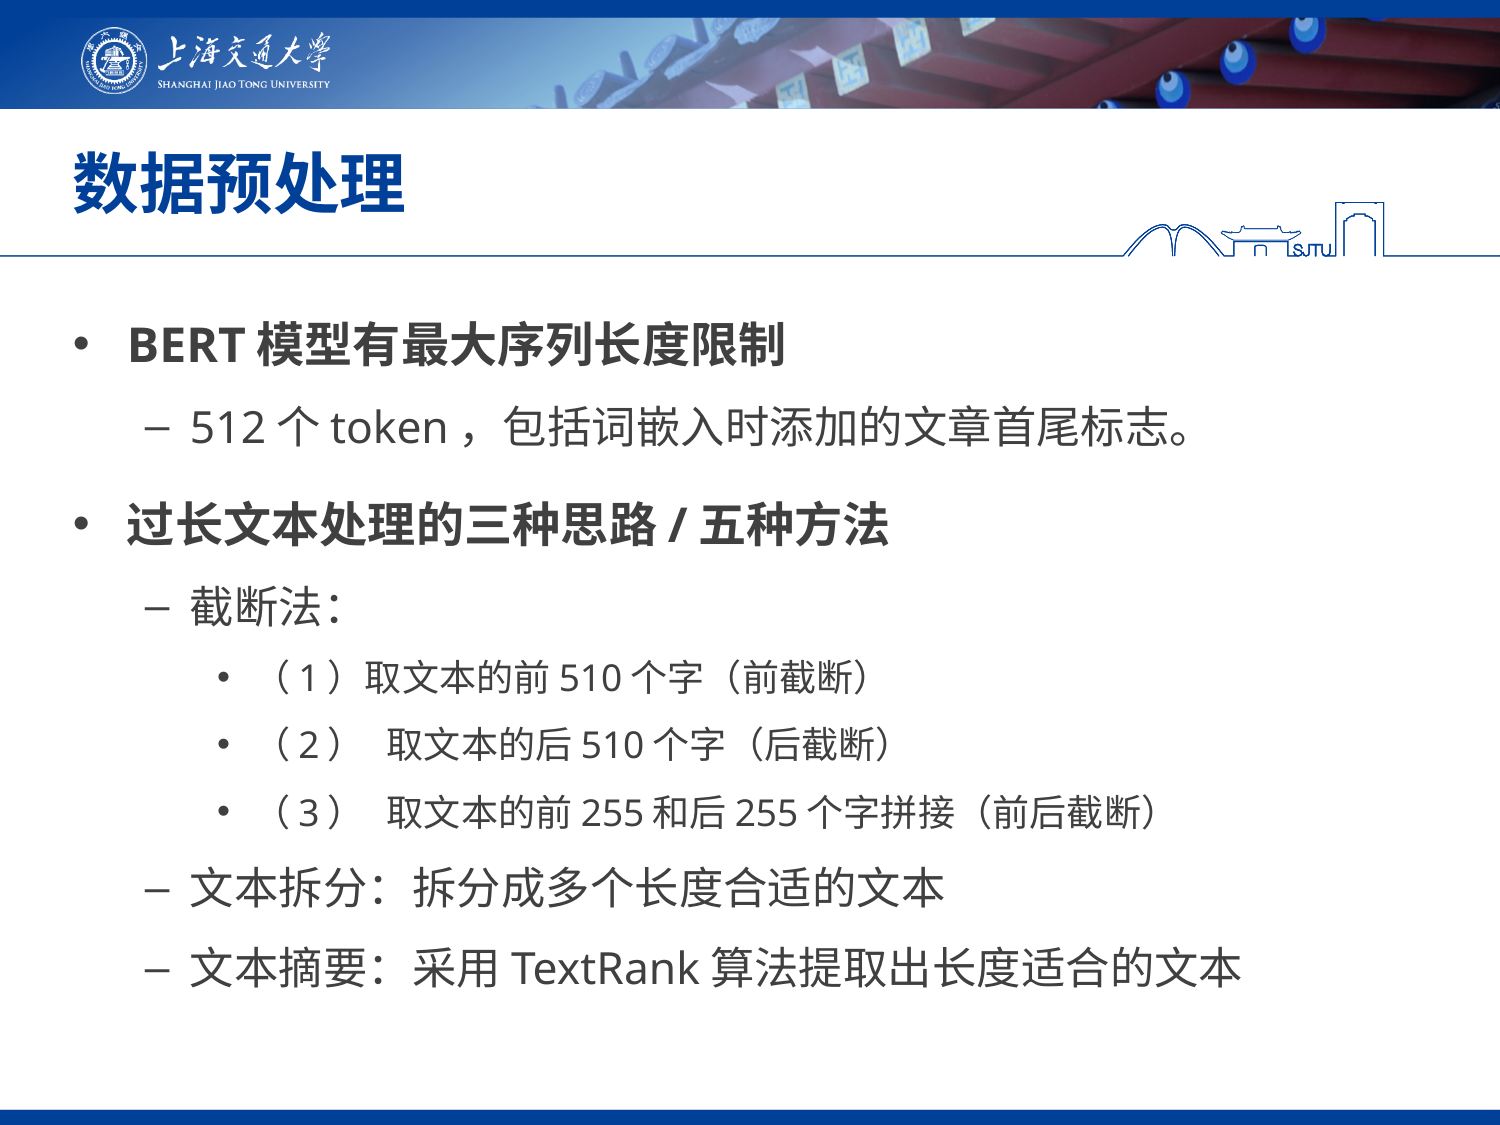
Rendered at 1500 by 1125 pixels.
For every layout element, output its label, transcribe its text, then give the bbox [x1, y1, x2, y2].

text_box 数据预处理 [57, 140, 1432, 235]
text_box BERT模型有最大序列长度限制 512个token，包括词嵌入时添加的文章首尾标志。 过长文本处理的三种思路/五种方法 截断法： （1）取文本的前510个字（前截断） （2） 取文本的后510个字（后截断） （3） 取文本的前255和后255个字拼接（前后截断） 文本拆分：拆分成多个长度合适的文本 文本摘要：采用TextRank算法提取出长度适合的文本 [57, 286, 1432, 1006]
picture [0, 18, 1500, 109]
